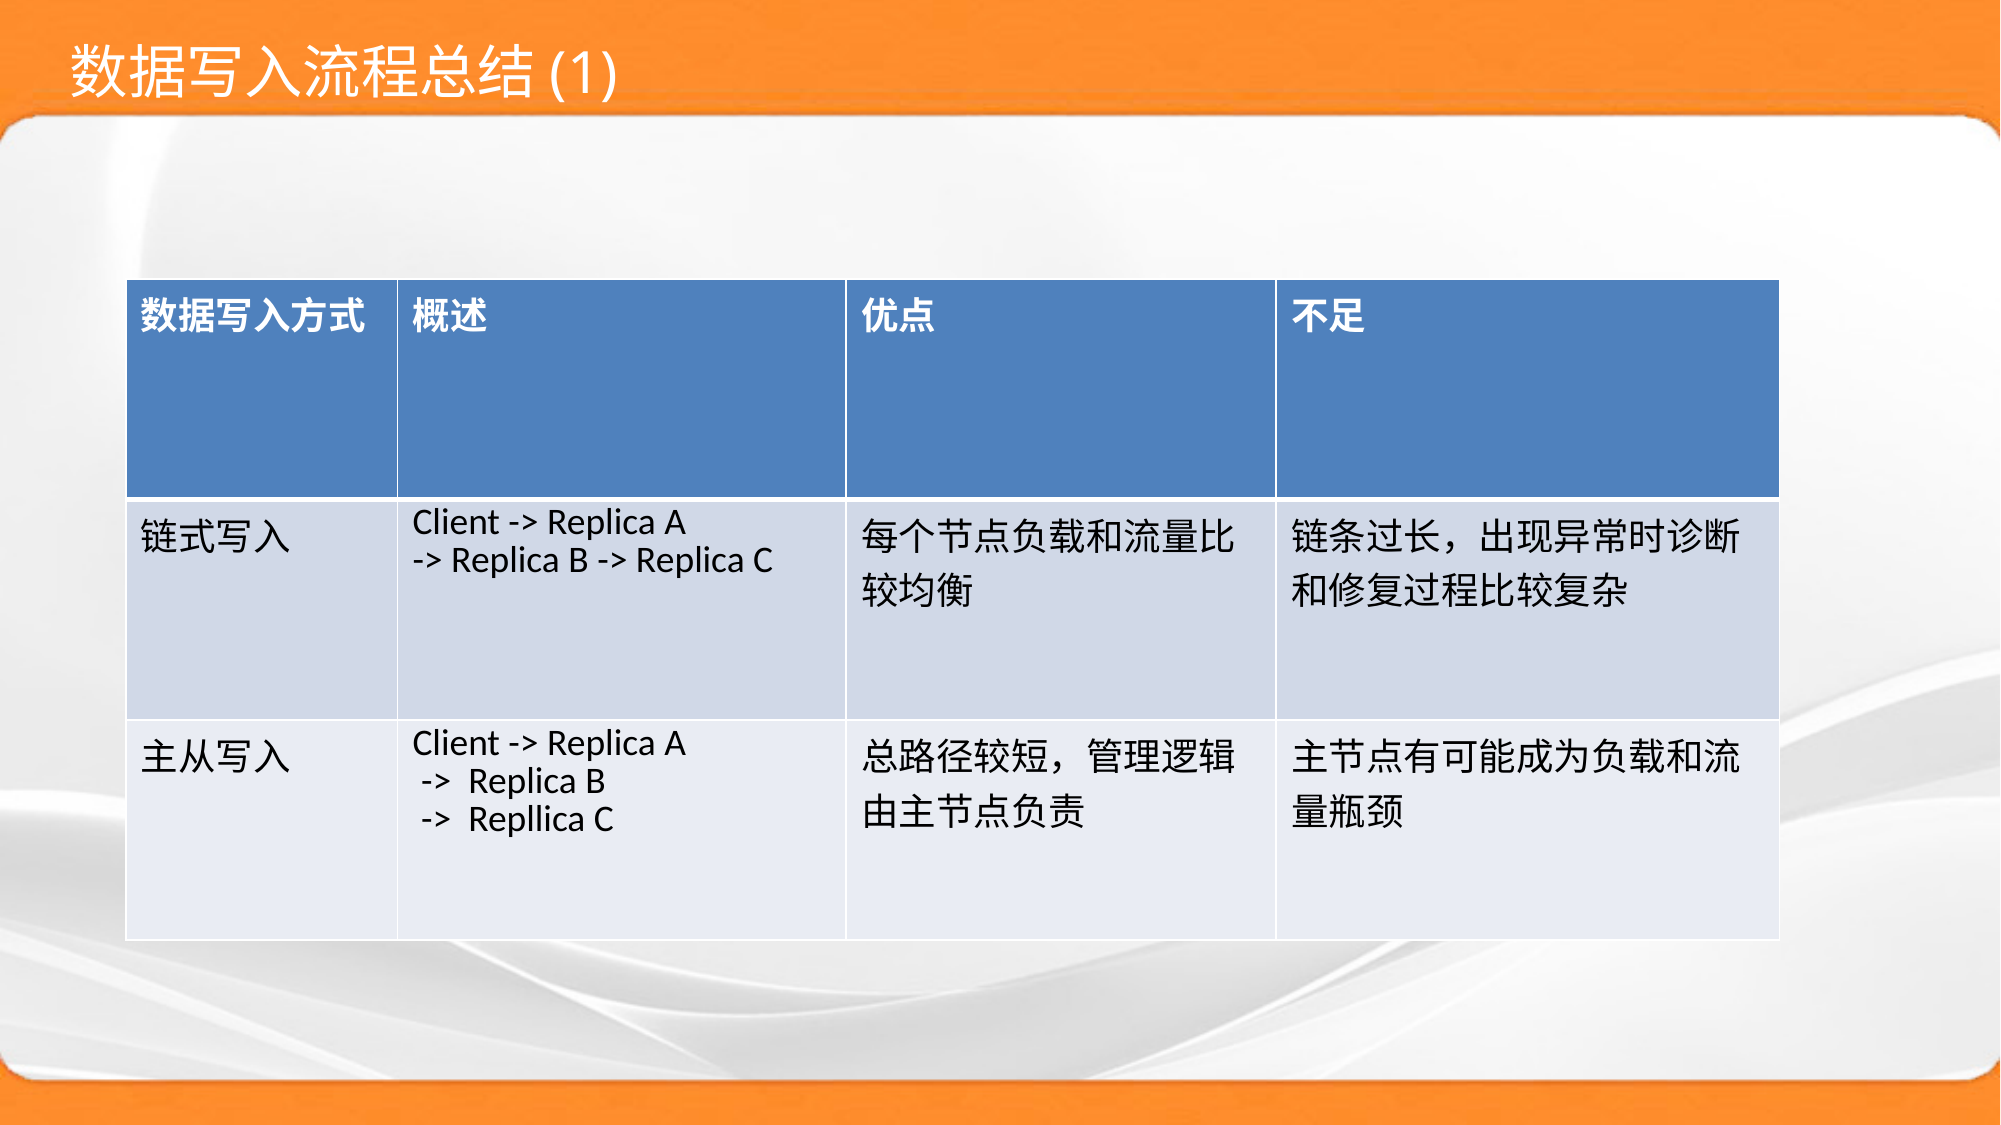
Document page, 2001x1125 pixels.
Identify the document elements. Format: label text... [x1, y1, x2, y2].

table_cell 每个节点负载和流量比较均衡 [847, 502, 1275, 719]
table_cell Client -> Replica A -> Replica B -> Repllica C [398, 721, 845, 939]
table_cell 链式写入 [127, 502, 397, 719]
table_header 概述 [398, 280, 845, 497]
table_header 优点 [847, 280, 1275, 497]
table_header 数据写入方式 [127, 280, 397, 497]
table_cell 主节点有可能成为负载和流量瓶颈 [1277, 721, 1779, 939]
table_cell 主从写入 [127, 721, 397, 939]
table_header 不足 [1277, 280, 1779, 497]
table_cell Client -> Replica A -> Replica B -> Replica C [398, 502, 845, 719]
picture [0, 0, 2001, 1125]
table_cell 链条过长，出现异常时诊断和修复过程比较复杂 [1277, 502, 1779, 719]
title 数据写入流程总结(1) [54, 23, 1788, 117]
table_cell 总路径较短，管理逻辑由主节点负责 [847, 721, 1275, 939]
